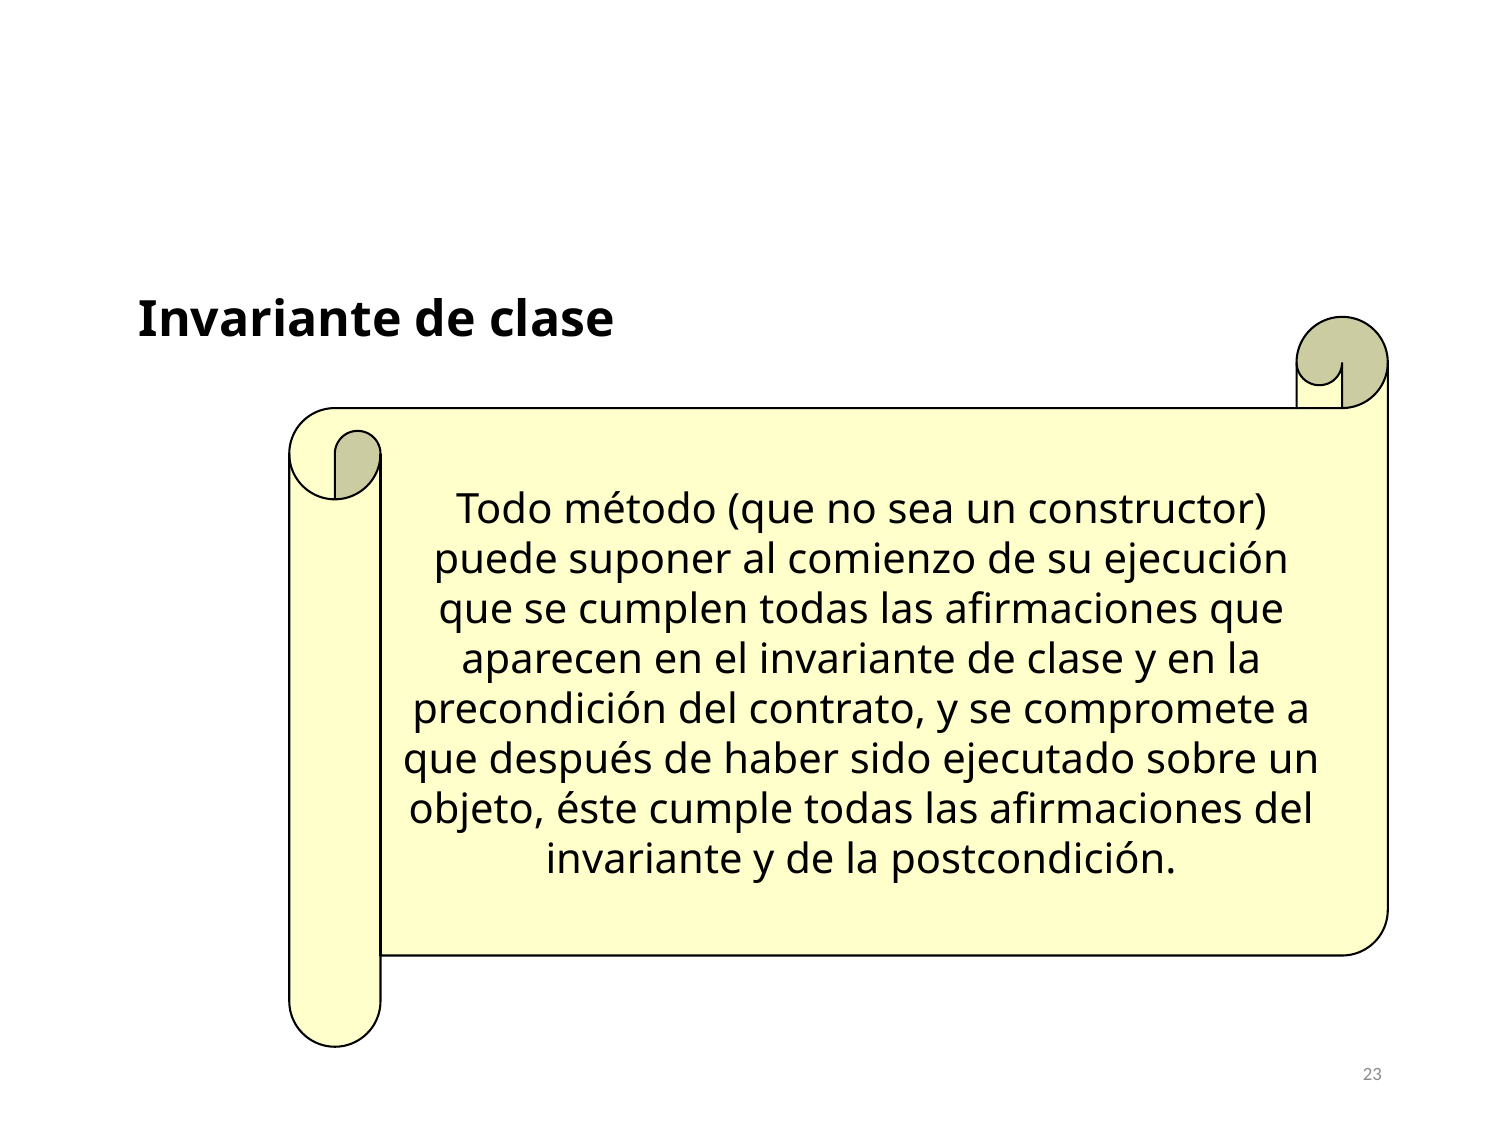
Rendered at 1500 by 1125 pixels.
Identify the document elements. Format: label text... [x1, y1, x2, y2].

text_box Todo método (que no sea un constructor) puede suponer al comienzo de su ejecución que se cumplen todas las afirmaciones que aparecen en el invariante de clase y en la precondición del contrato, y se compromete a que después de haber sido ejecutado sobre un objeto, éste cumple todas las afirmaciones del invariante y de la postcondición. [288, 315, 1389, 1048]
text_box Invariante de clase [123, 278, 928, 354]
slide_number 23 [1059, 1042, 1397, 1103]
